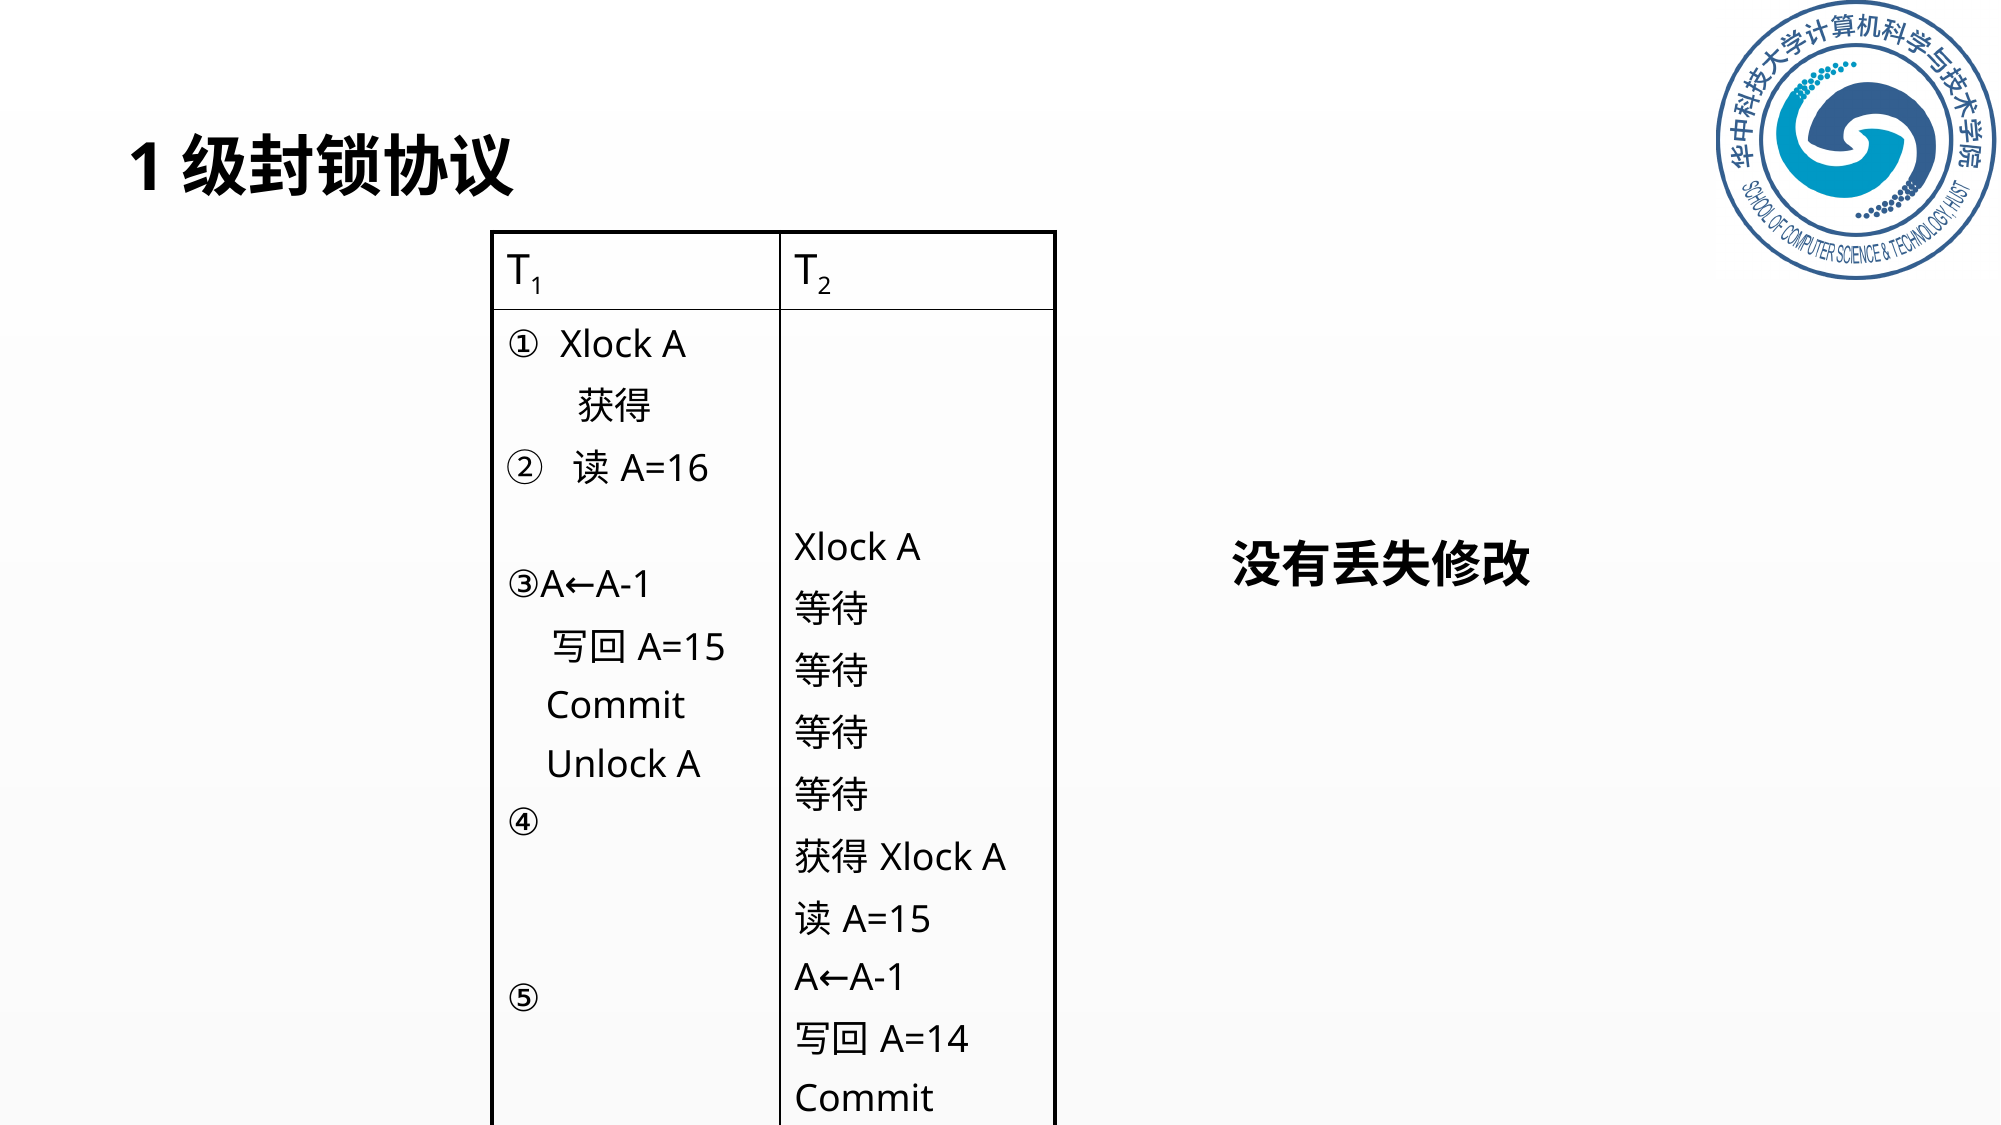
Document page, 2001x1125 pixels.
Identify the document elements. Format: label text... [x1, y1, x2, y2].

table_header T2 [781, 234, 1053, 309]
table_cell Xlock A 等待 等待 等待 等待 获得Xlock A 读A=15 A←A-1 写回A=14 Commit Unlock A [781, 310, 1053, 1125]
table_cell ① Xlock A 获得 ② 读A=16 ③A←A-1 写回A=15 Commit Unlock A ④ ⑤ [494, 310, 779, 1125]
title 1级封锁协议 [112, 106, 1388, 232]
picture [1716, 0, 1999, 280]
table_header T1 [494, 234, 779, 309]
text_box 没有丢失修改 [1175, 512, 1600, 613]
